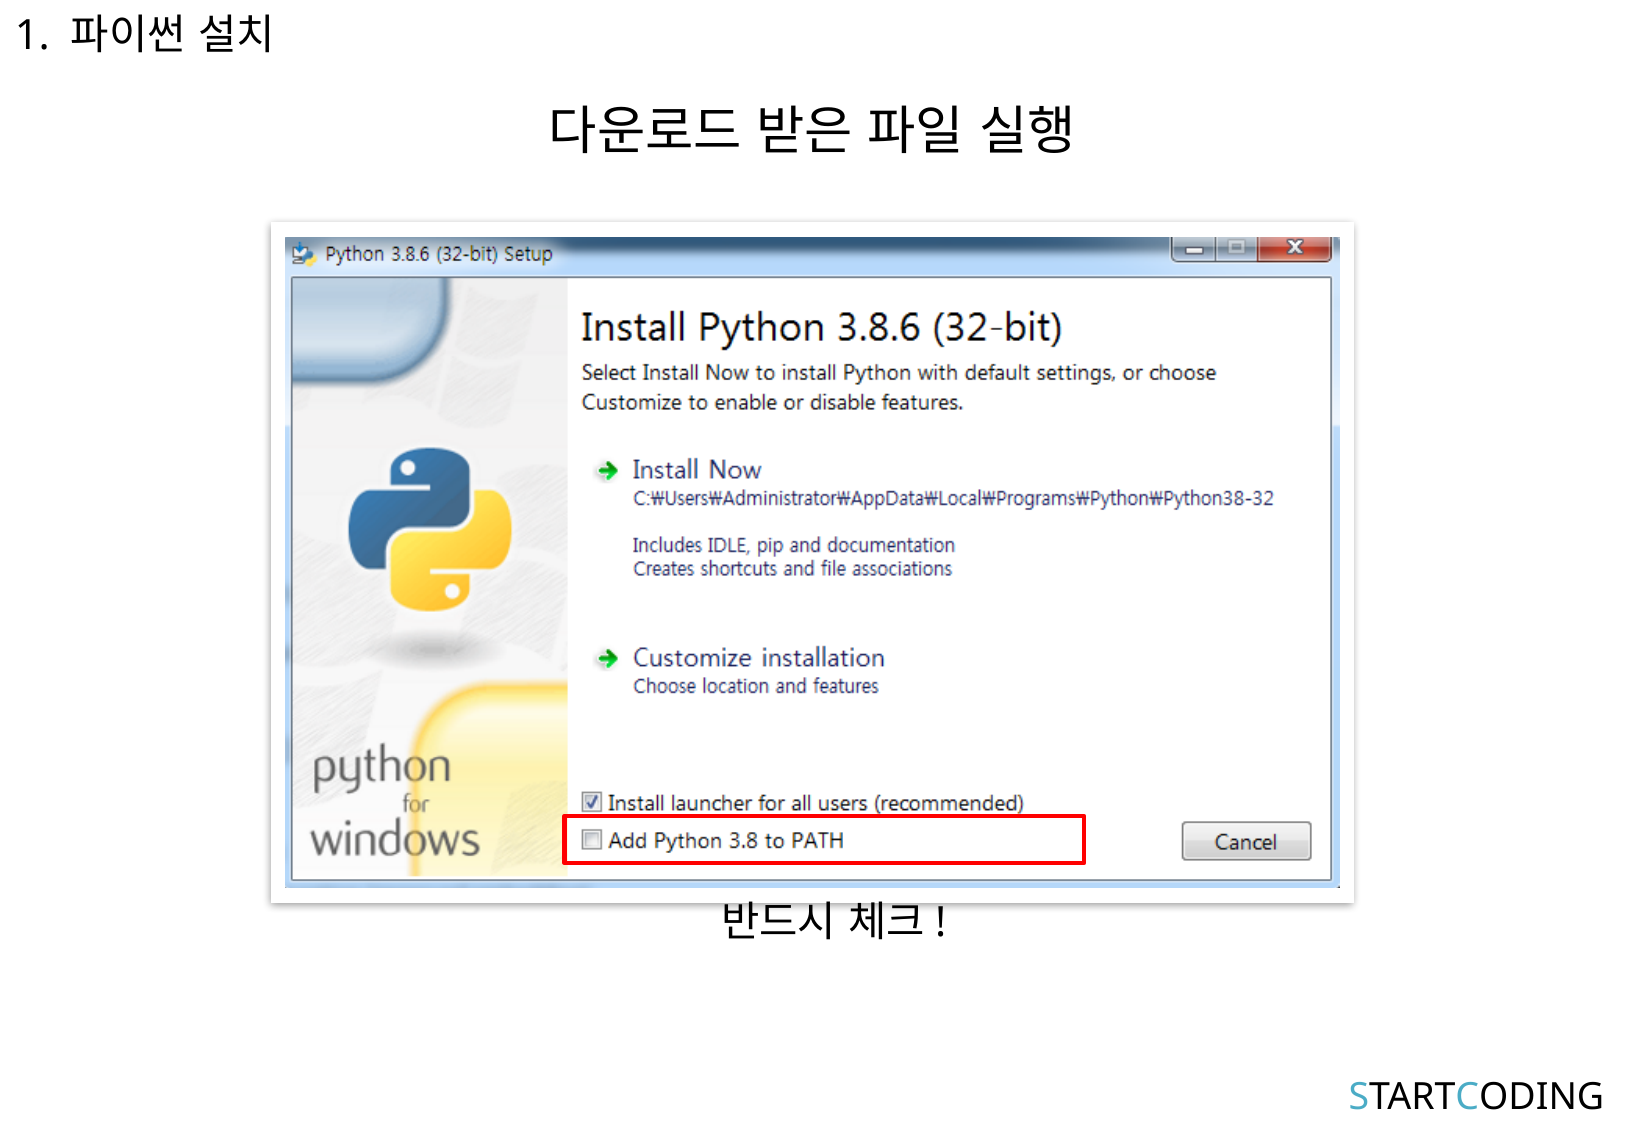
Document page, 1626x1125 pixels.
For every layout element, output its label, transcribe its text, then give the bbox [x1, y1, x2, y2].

text_box 다운로드 받은 파일 실행 [534, 89, 1091, 168]
text_box 1. 파이썬 설치 [0, 0, 596, 65]
picture [284, 236, 1341, 889]
text_box 반드시 체크! [706, 896, 1302, 952]
text_box STARTCODING [1334, 1064, 1619, 1125]
